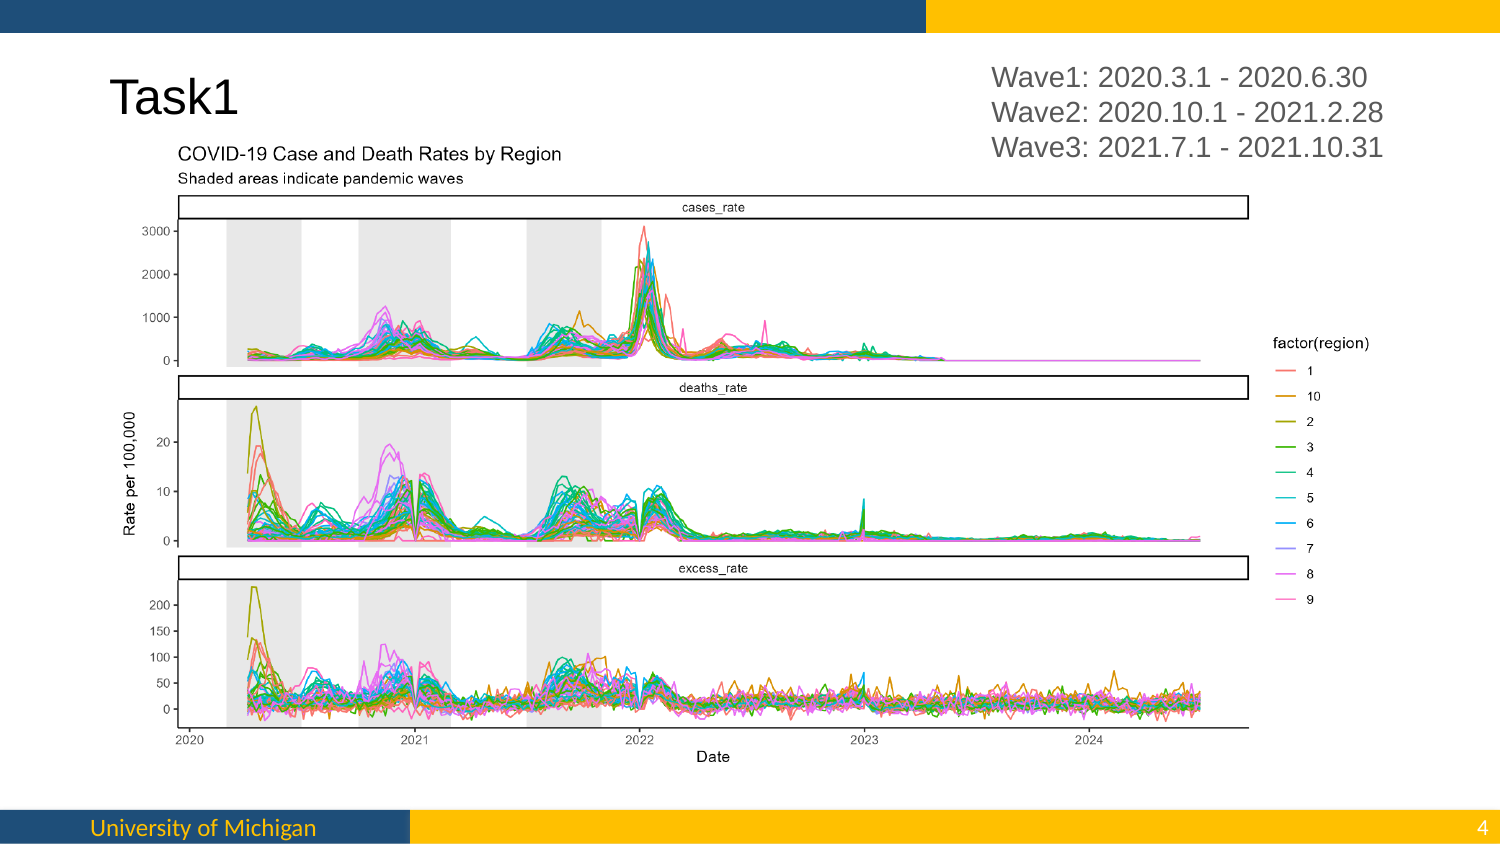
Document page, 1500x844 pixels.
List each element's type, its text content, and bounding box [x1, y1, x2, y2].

slide_number ‹#› [1162, 809, 1500, 844]
text_box Wave1: 2020.3.1 - 2020.6.30 Wave2: 2020.10.1 - 2021.2.28 Wave3: 2021.7.1 - 2021.10.31 [976, 43, 1429, 176]
picture [115, 138, 1385, 774]
title Task1 [94, 43, 976, 154]
